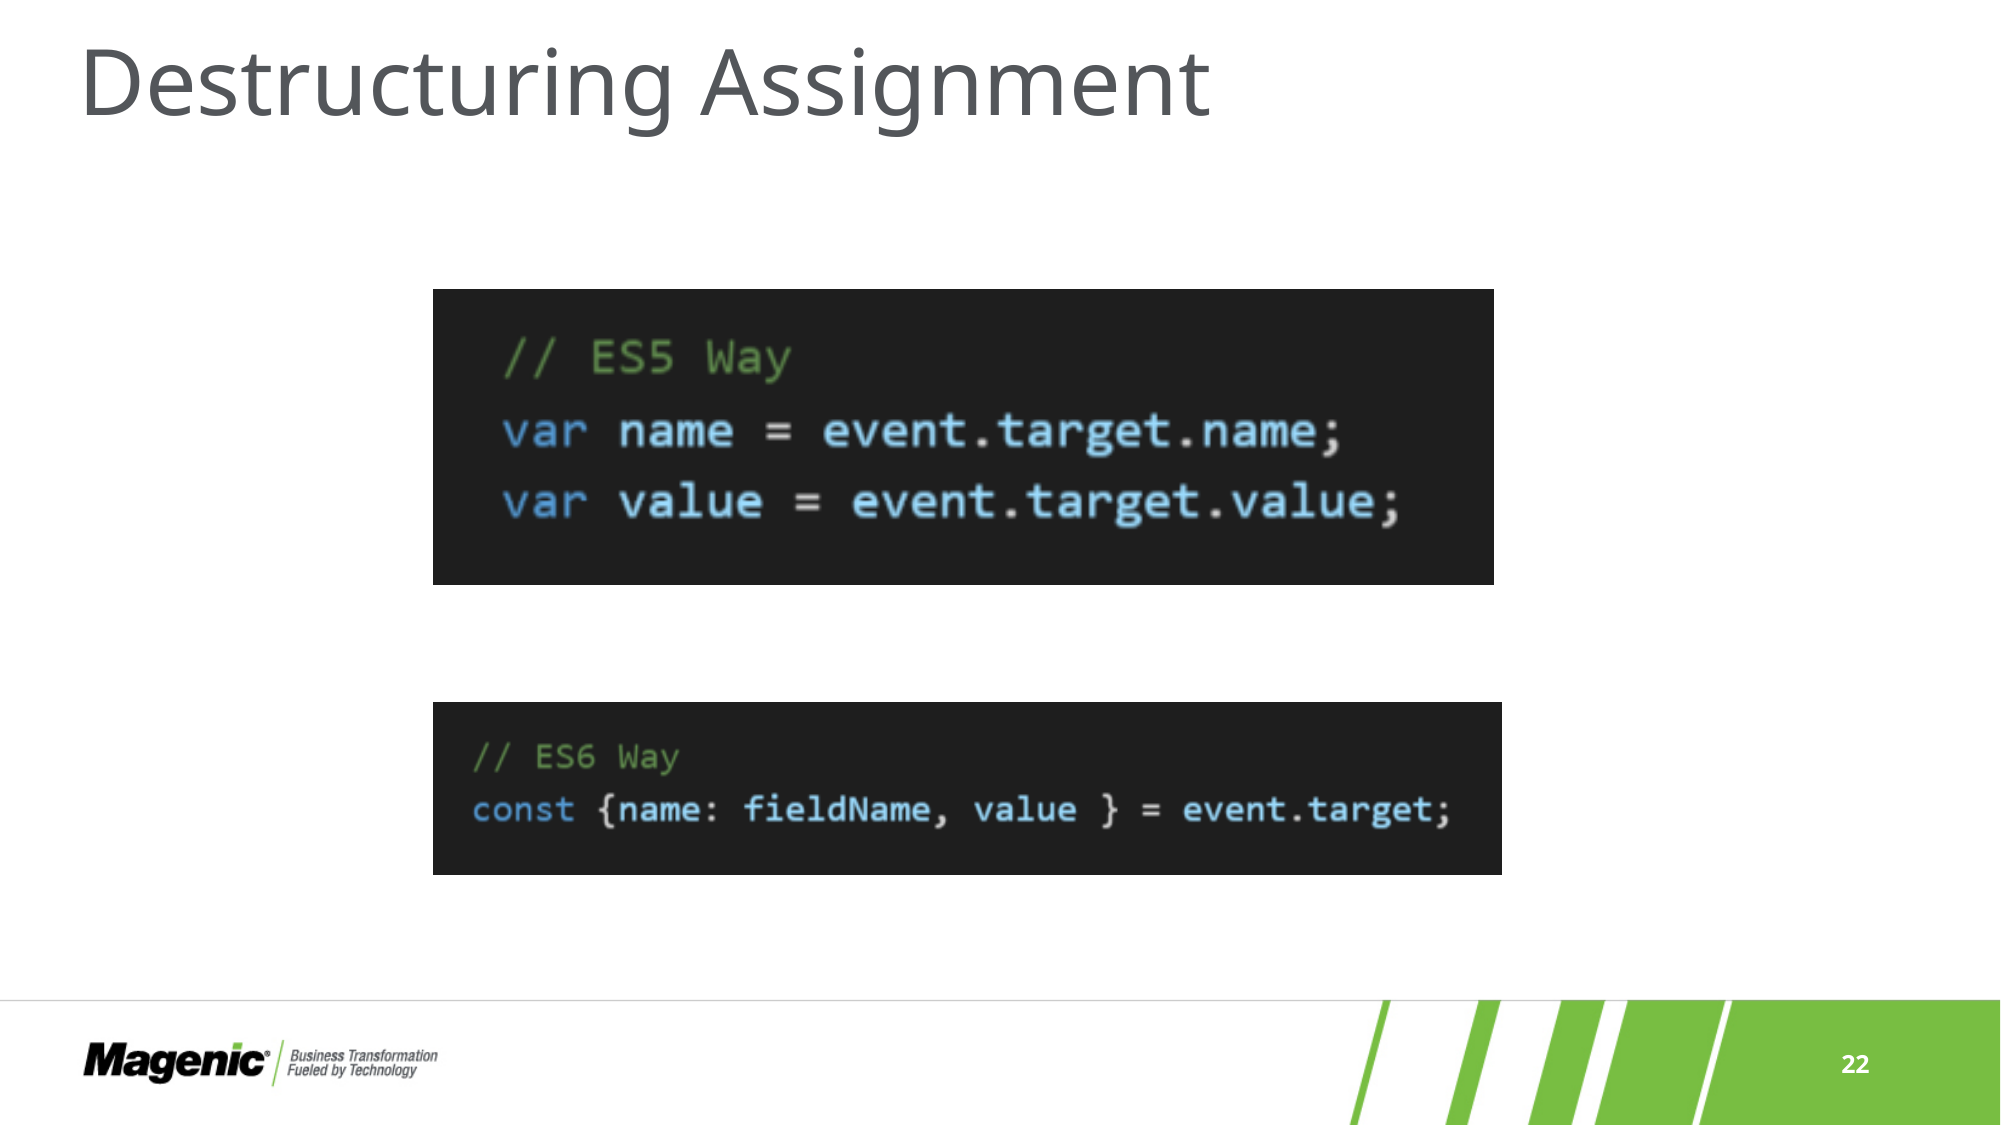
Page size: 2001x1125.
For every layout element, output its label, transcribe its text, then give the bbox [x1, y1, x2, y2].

list [70, 149, 1946, 939]
picture [0, 0, 2001, 1125]
title Destructuring Assignment [63, 41, 1938, 131]
